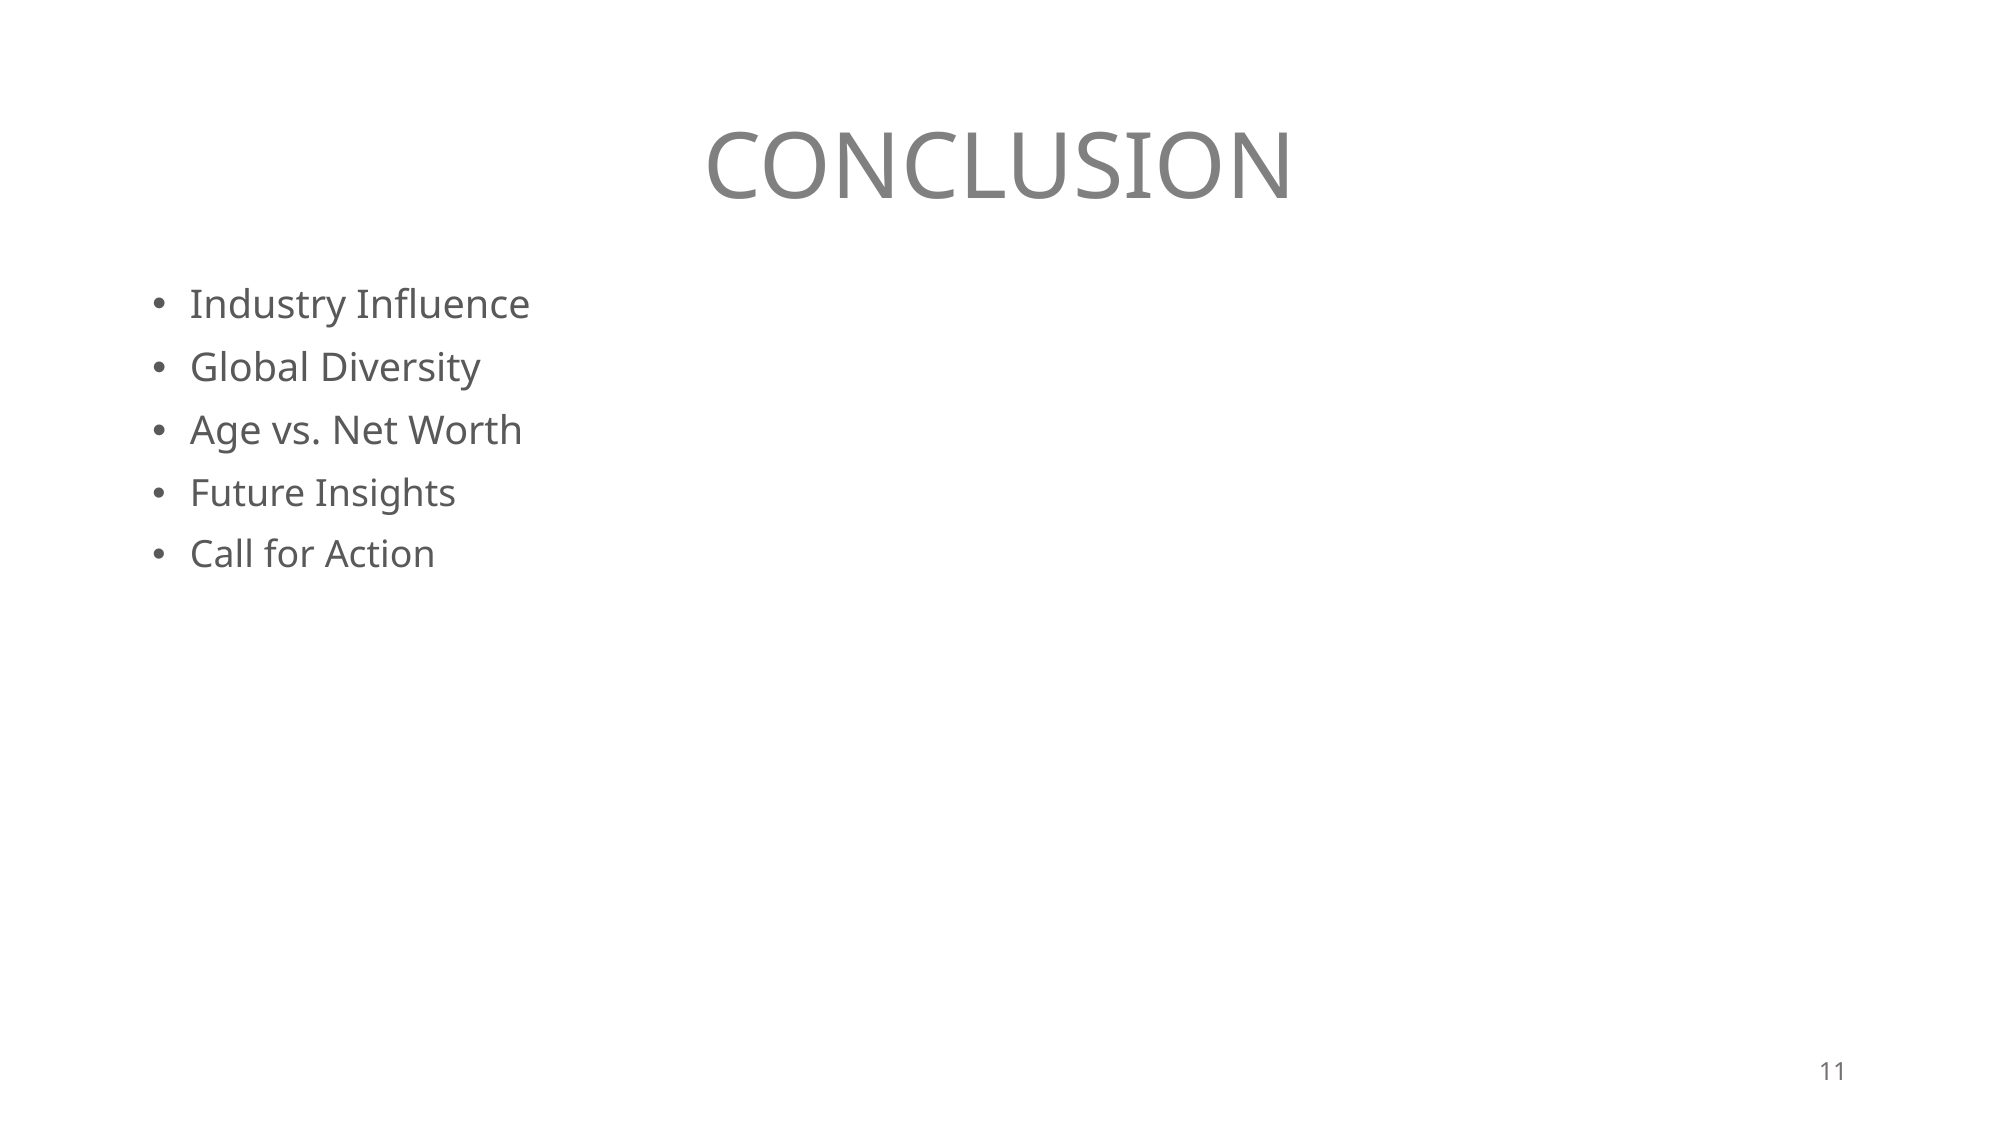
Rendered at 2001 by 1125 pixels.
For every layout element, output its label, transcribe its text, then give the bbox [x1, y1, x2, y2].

slide_number 11 [1412, 1042, 1863, 1103]
list Industry Influence Global Diversity Age vs. Net Worth Future Insights Call for Action [137, 278, 1863, 949]
title CONCLUSION [137, 59, 1863, 278]
